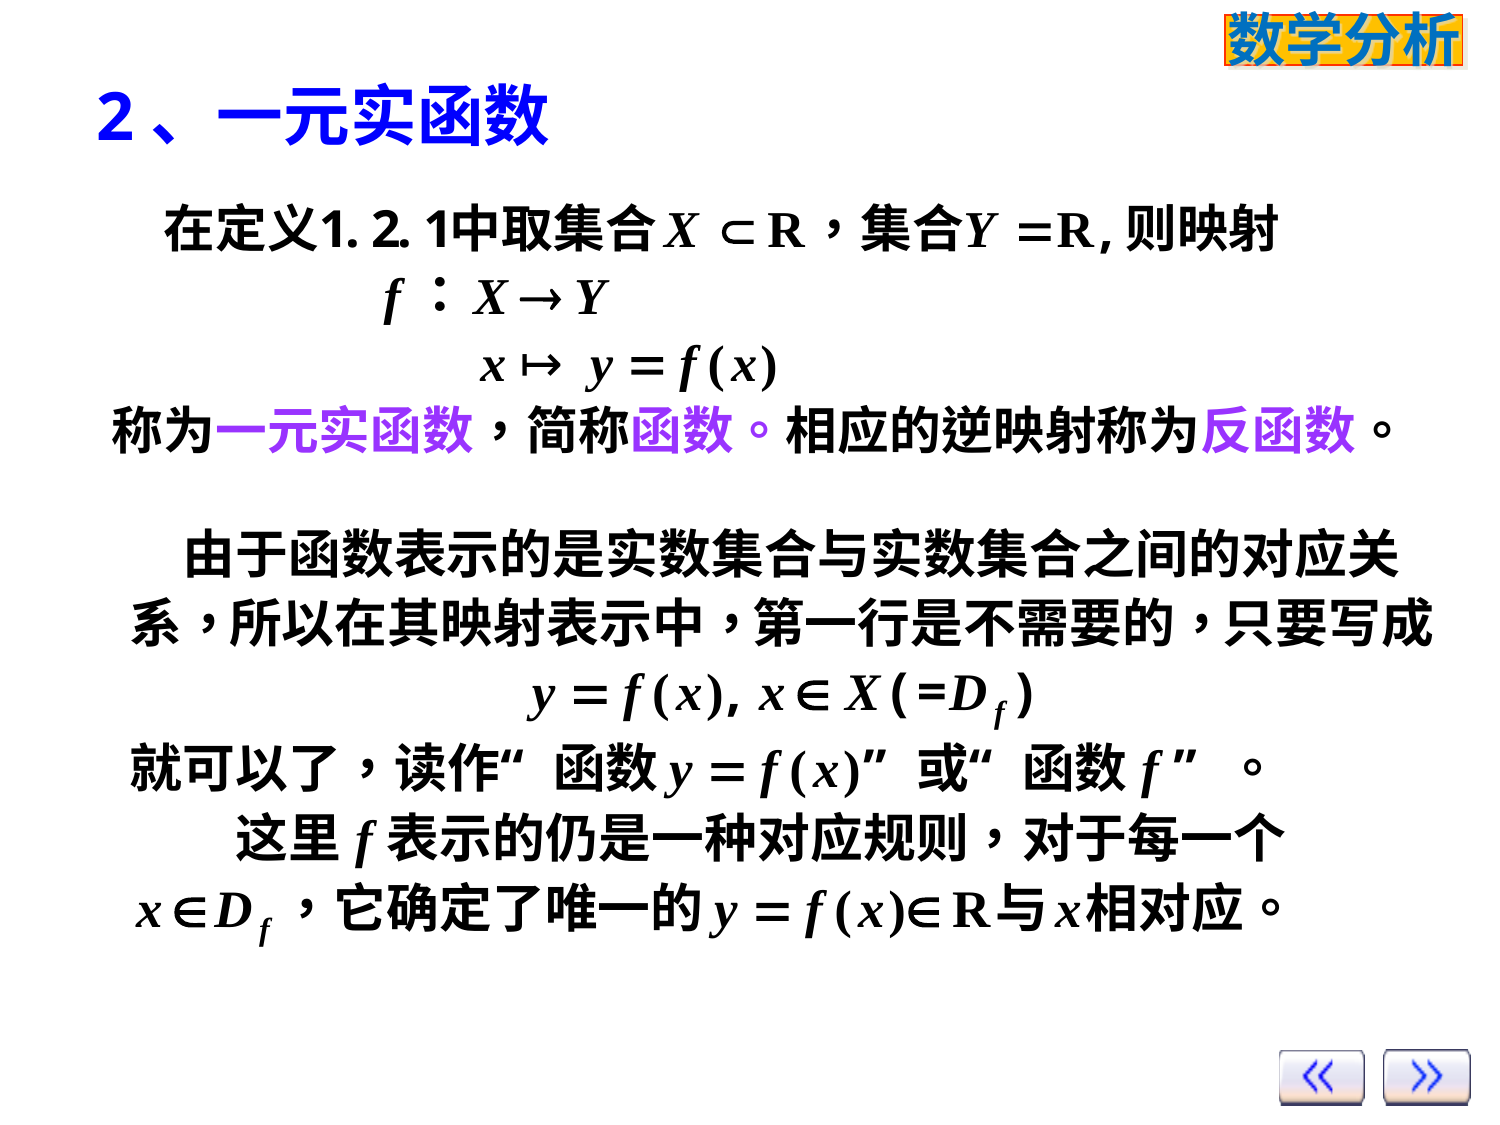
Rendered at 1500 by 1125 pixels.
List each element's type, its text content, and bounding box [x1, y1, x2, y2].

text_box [111, 195, 1410, 530]
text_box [129, 520, 1436, 995]
picture [1383, 1049, 1471, 1106]
text_box 2、一元实函数 [81, 66, 566, 161]
picture [1279, 1050, 1365, 1106]
